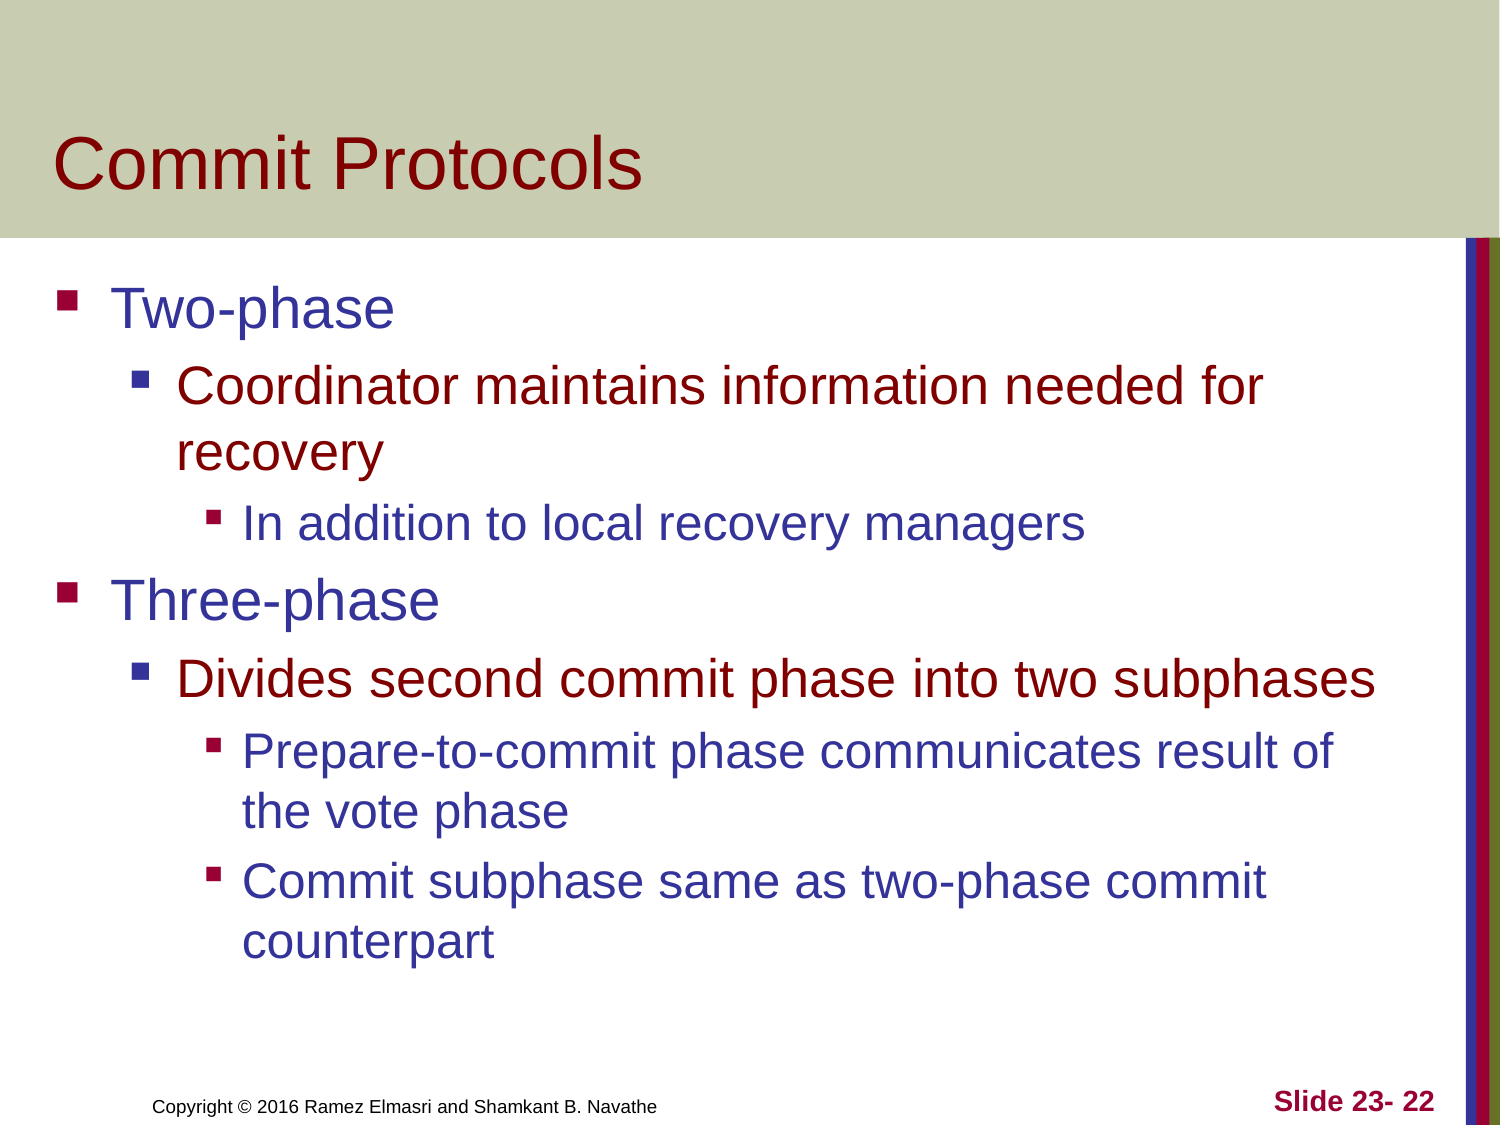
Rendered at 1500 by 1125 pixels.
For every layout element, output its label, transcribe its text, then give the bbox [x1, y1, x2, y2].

slide_number Slide 23- 22 [1137, 1049, 1451, 1125]
title Commit Protocols [37, 49, 1317, 213]
list Two-phase Coordinator maintains information needed for recovery In addition to local recovery managers Three-phase Divides second commit phase into two subphases Prepare-to-commit phase communicates result of the vote phase Commit subphase same as two-phase commit counterpart [39, 262, 1400, 1013]
